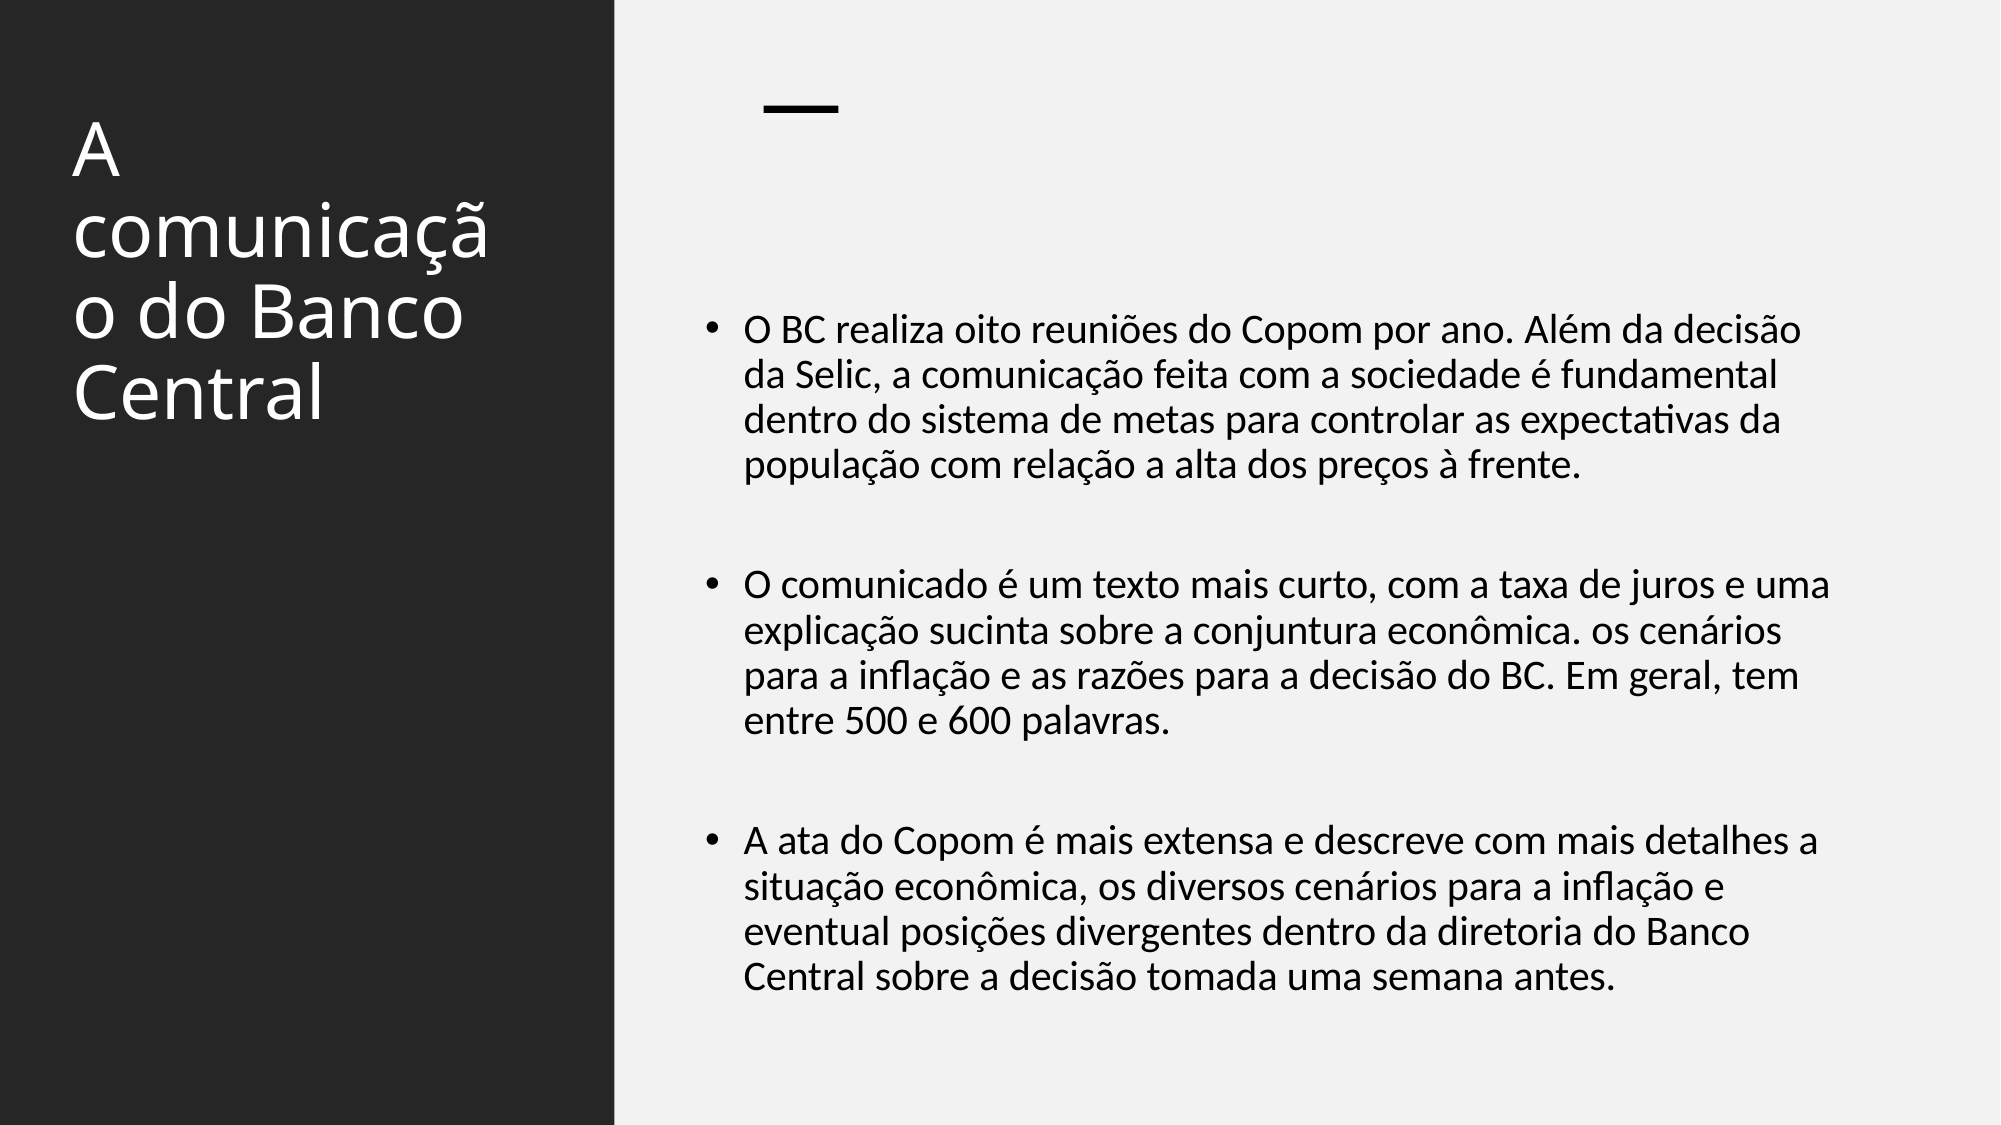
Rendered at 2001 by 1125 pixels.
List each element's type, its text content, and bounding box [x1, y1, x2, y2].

list O BC realiza oito reuniões do Copom por ano. Além da decisão da Selic, a comunicação feita com a sociedade é fundamental dentro do sistema de metas para controlar as expectativas da população com relação a alta dos preços à frente. O comunicado é um texto mais curto, com a taxa de juros e uma explicação sucinta sobre a conjuntura econômica. os cenários para a inflação e as razões para a decisão do BC. Em geral, tem entre 500 e 600 palavras. A ata do Copom é mais extensa e descreve com mais detalhes a situação econômica, os diversos cenários para a inflação e eventual posições divergentes dentro da diretoria do Banco Central sobre a decisão tomada uma semana antes. [690, 299, 1863, 1014]
title A comunicação do Banco Central [57, 104, 550, 1020]
text_box [615, 0, 2000, 1125]
text_box [762, 104, 839, 114]
text_box [0, 0, 615, 1125]
